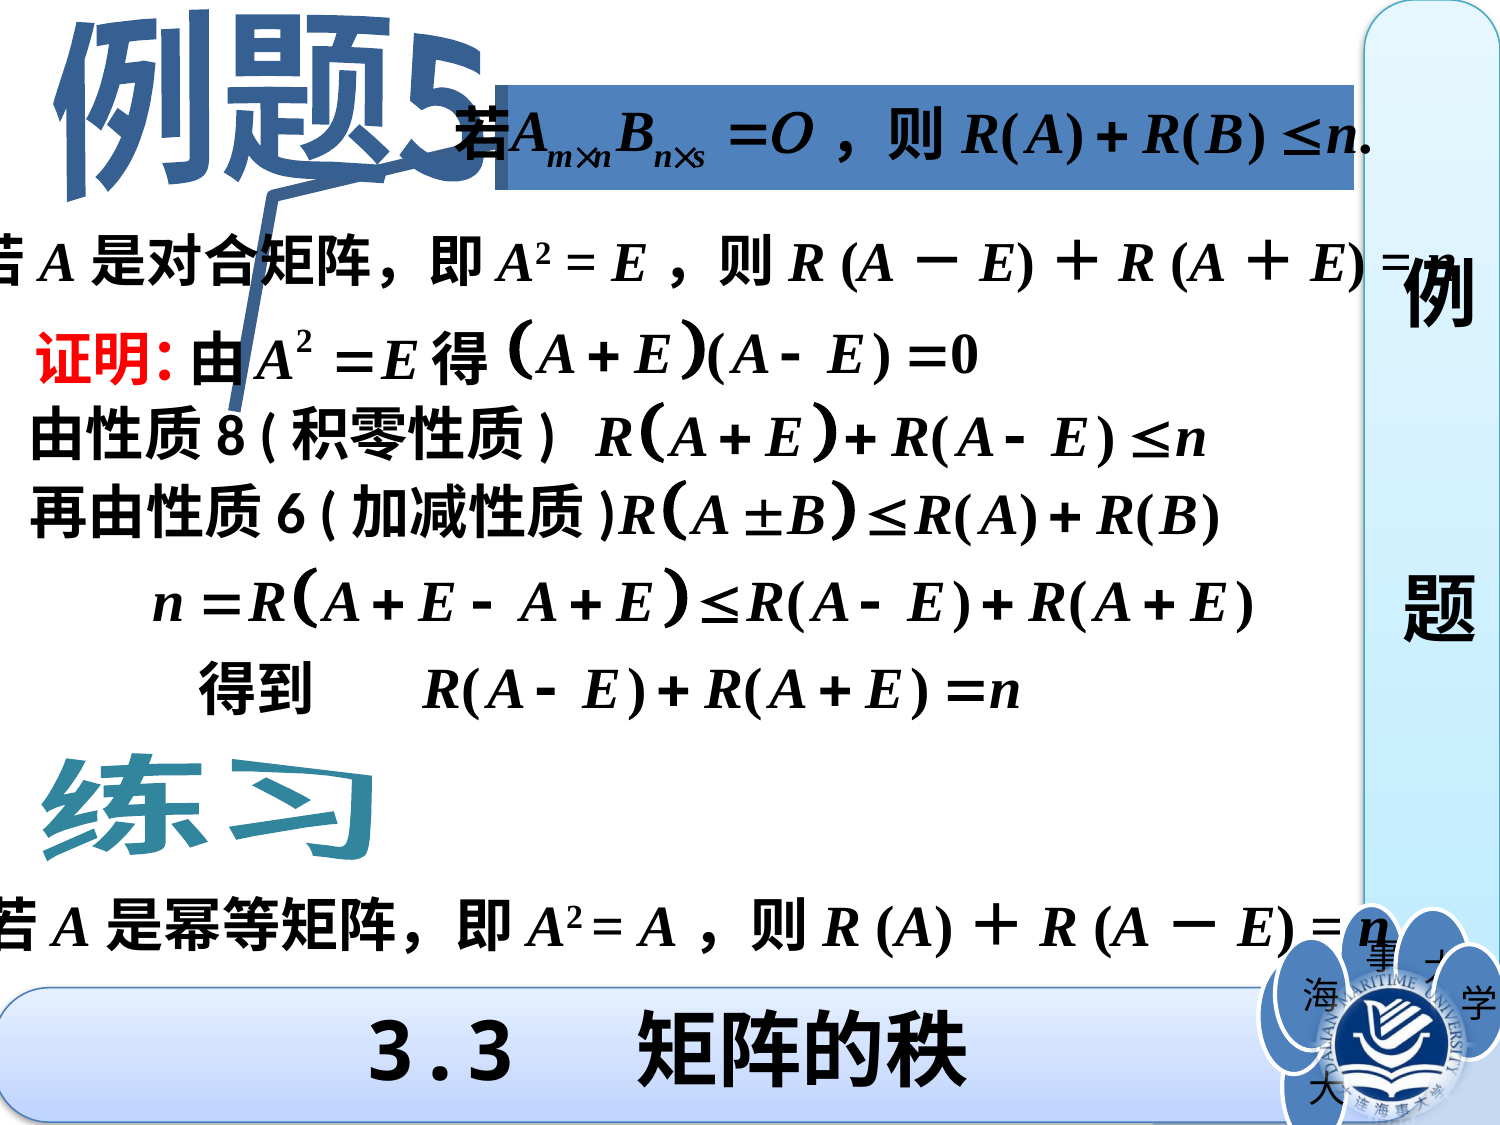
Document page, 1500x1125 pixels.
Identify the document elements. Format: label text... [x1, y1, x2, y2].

text_box 由性质8 (积零性质) [12, 389, 584, 474]
text_box 得到 [183, 656, 582, 730]
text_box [611, 477, 1223, 560]
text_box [506, 317, 982, 399]
title 3.3 矩阵的秩 [29, 1011, 1305, 1094]
text_box 若A是对合矩阵，即A2 = E，则R (A－E)＋R (A＋E) = n [0, 147, 1387, 346]
subtitle 例 题 [1387, 28, 1471, 917]
text_box 由 得 [173, 314, 532, 389]
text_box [416, 661, 1025, 727]
text_box 若A是幂等矩阵，即A2 = A，则R (A)＋R (A－E) = n [0, 810, 1406, 1011]
text_box 证明： [19, 314, 173, 389]
picture [1320, 973, 1471, 1114]
text_box [499, 84, 1354, 100]
text_box 再由性质6 (加减性质) [14, 468, 606, 553]
text_box 若 ，则 [438, 90, 962, 175]
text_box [589, 399, 1211, 482]
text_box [149, 565, 1257, 648]
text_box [248, 320, 428, 384]
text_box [503, 101, 1377, 173]
